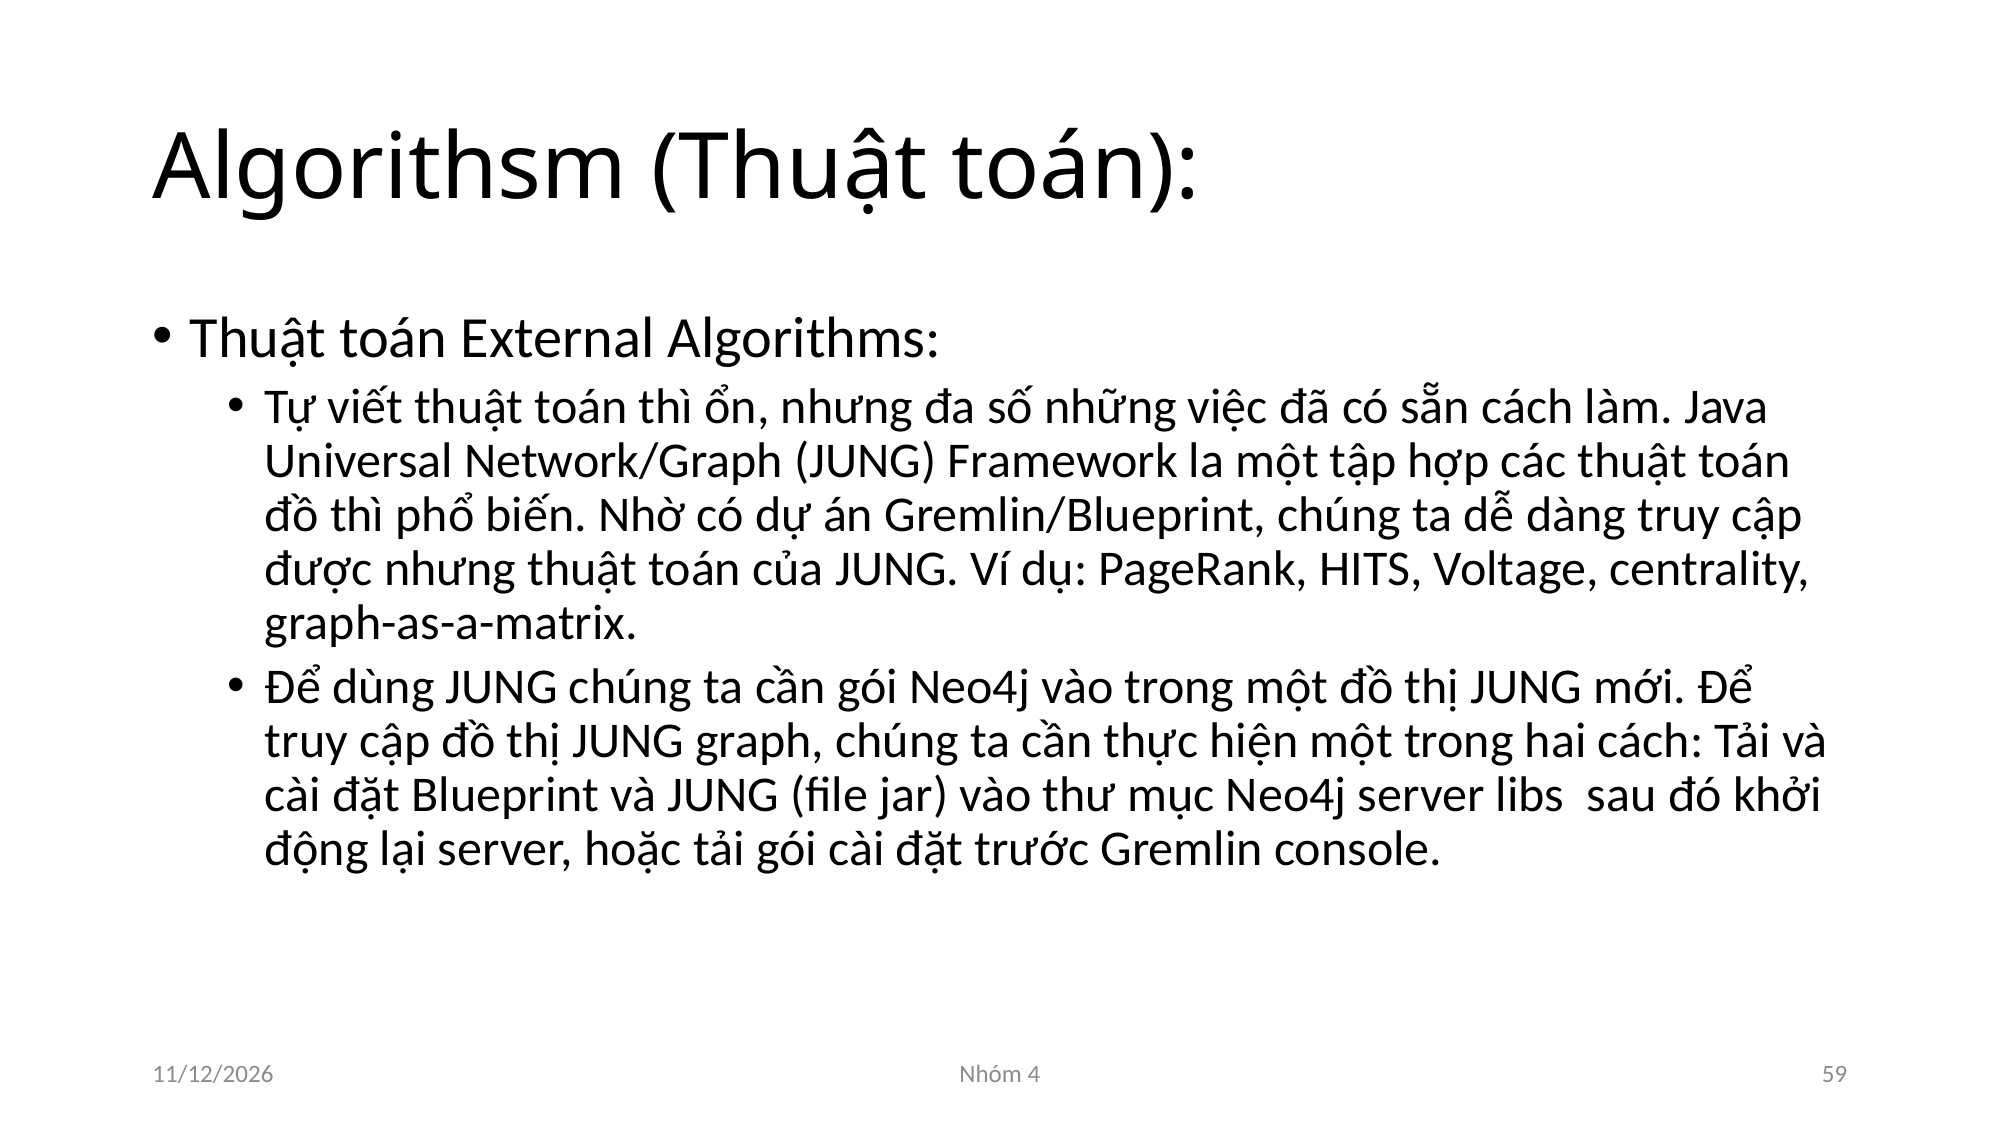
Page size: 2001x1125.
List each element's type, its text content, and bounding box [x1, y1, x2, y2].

slide_number 59 [1412, 1042, 1863, 1103]
title Algorithsm (Thuật toán): [137, 59, 1863, 278]
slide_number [137, 1042, 588, 1103]
list Thuật toán External Algorithms: Tự viết thuật toán thì ổn, nhưng đa số những việc đã có sẵn cách làm. Java Universal Network/Graph (JUNG) Framework la một tập hợp các thuật toán đồ thì phổ biến. Nhờ có dự án Gremlin/Blueprint, chúng ta dễ dàng truy cập được nhưng thuật toán của JUNG. Ví dụ: PageRank, HITS, Voltage, centrality, graph-as-a-matrix. Để dùng JUNG chúng ta cần gói Neo4j vào trong một đồ thị JUNG mới. Để truy cập đồ thị JUNG graph, chúng ta cần thực hiện một trong hai cách: Tải và cài đặt Blueprint và JUNG (file jar) vào thư mục Neo4j server libs sau đó khởi động lại server, hoặc tải gói cài đặt trước Gremlin console. [137, 299, 1863, 1014]
footer Nhóm 4 [662, 1042, 1338, 1103]
